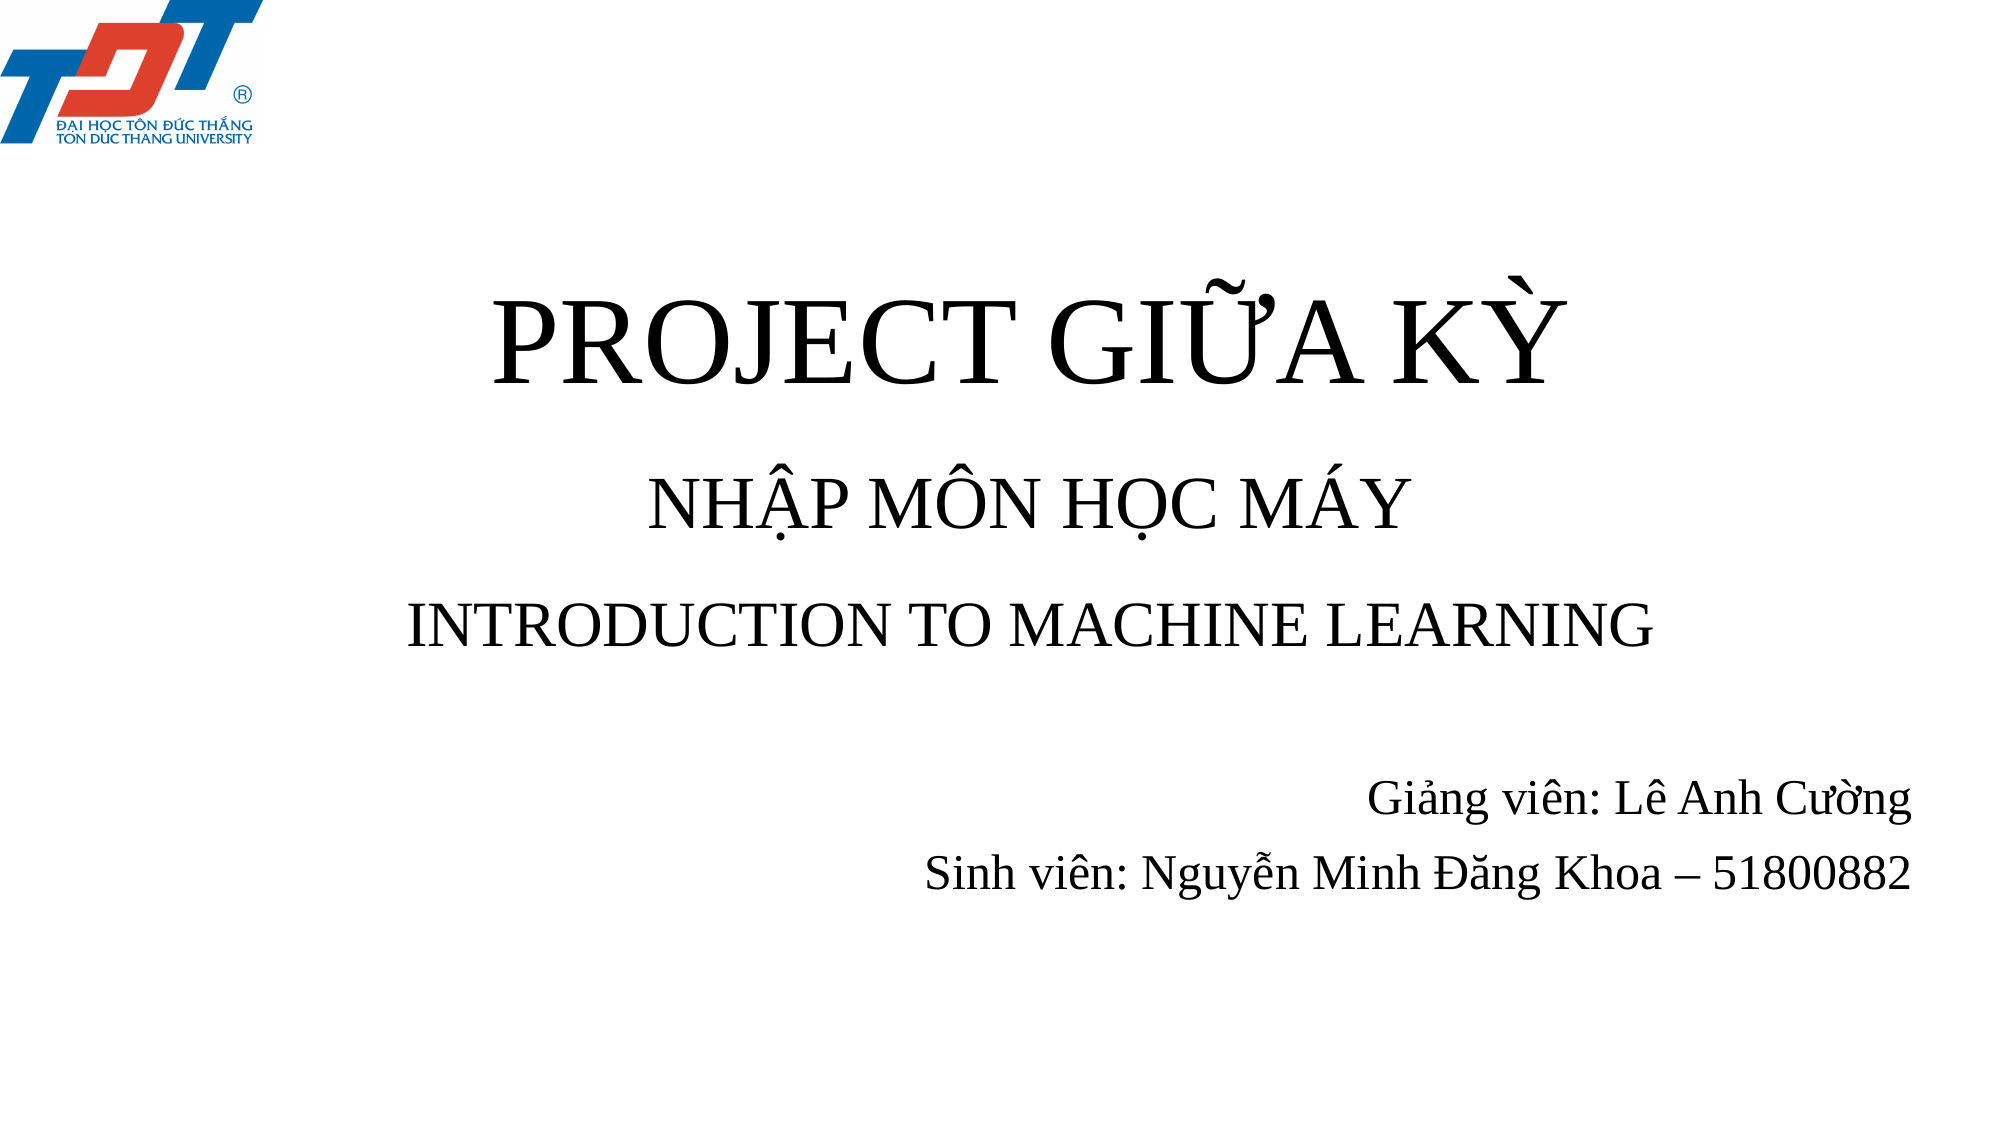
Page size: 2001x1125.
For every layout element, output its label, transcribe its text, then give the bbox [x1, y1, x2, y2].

subtitle Giảng viên: Lê Anh Cường Sinh viên: Nguyễn Minh Đăng Khoa – 51800882 [427, 763, 1928, 974]
title PROJECT GIỮA KỲ NHẬP MÔN HỌC MÁY INTRODUCTION TO MACHINE LEARNING [133, 151, 1928, 667]
picture [0, 0, 265, 144]
